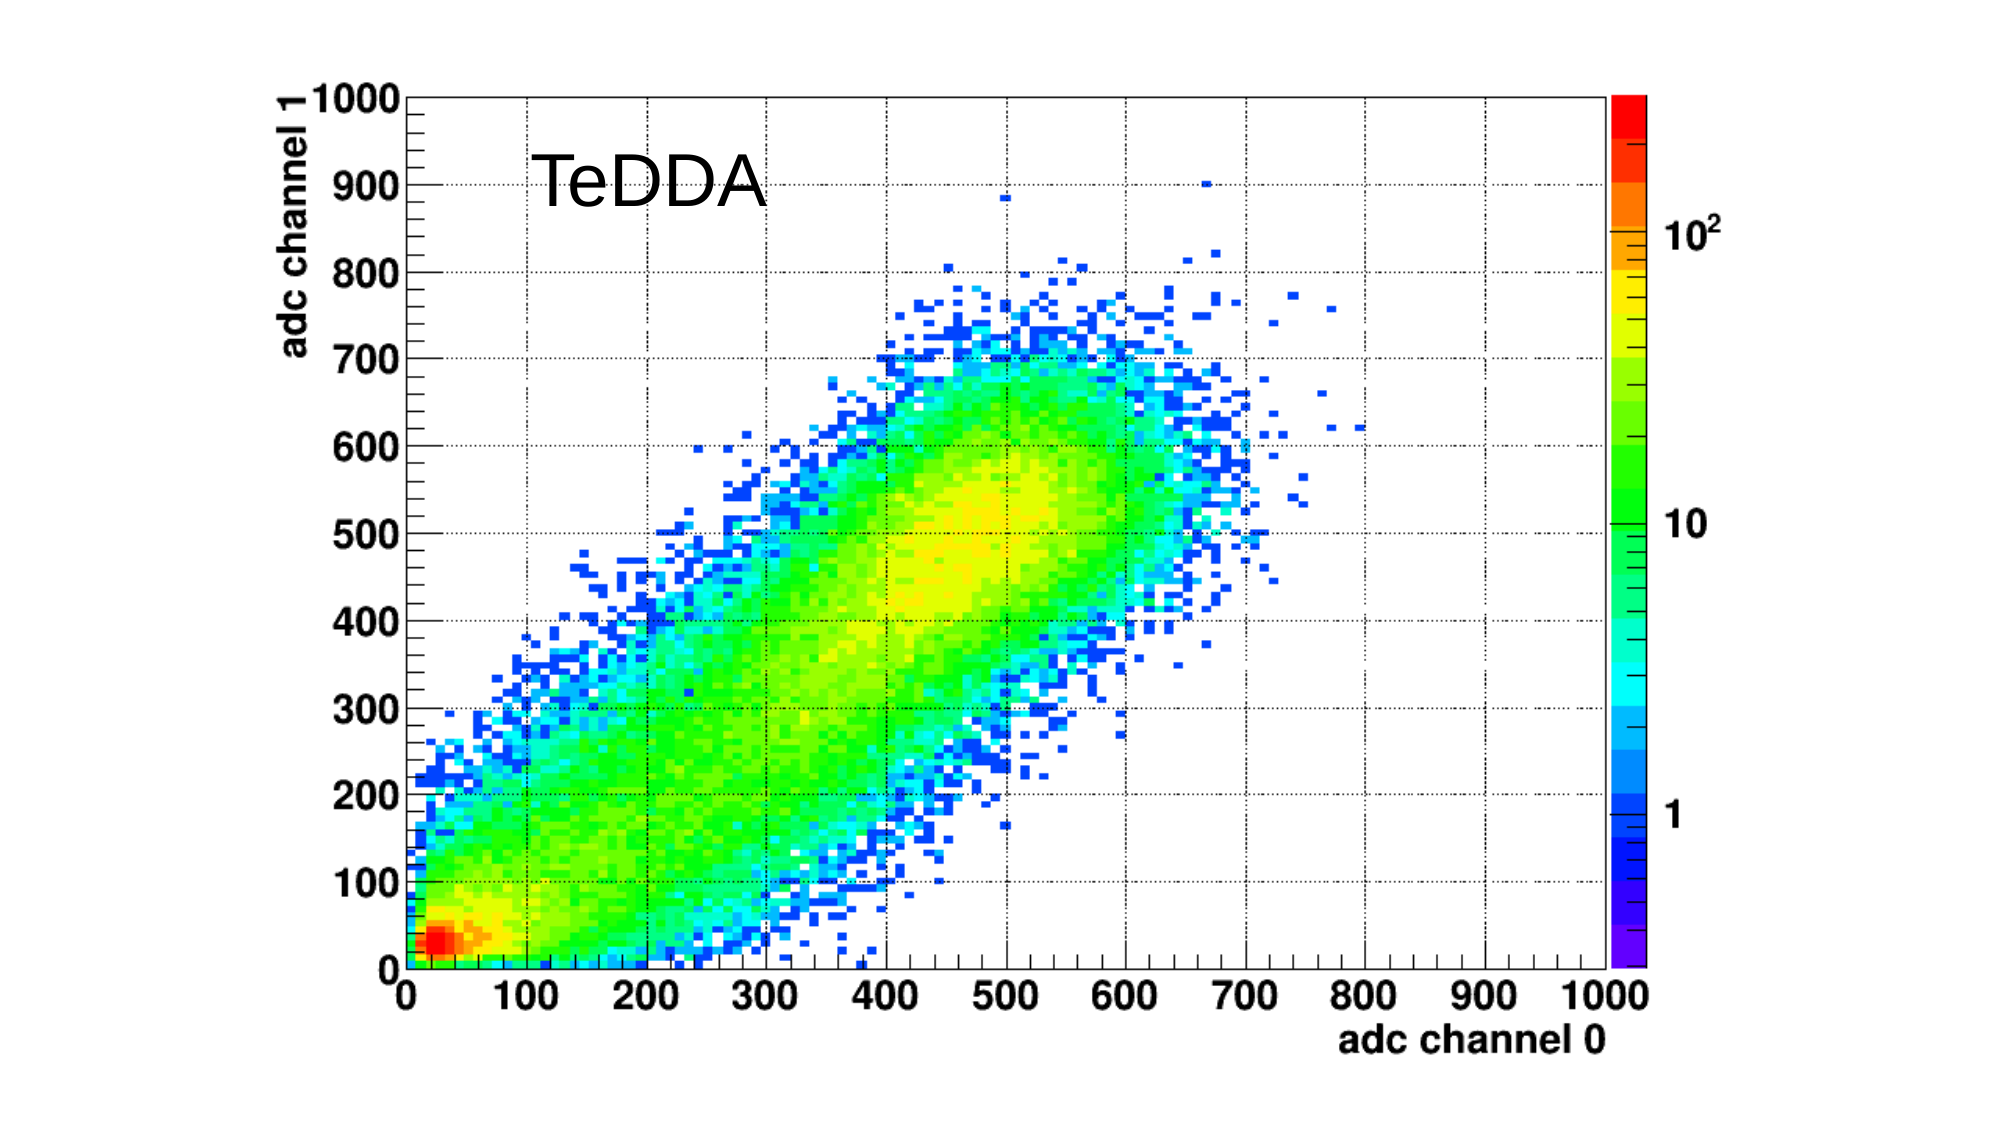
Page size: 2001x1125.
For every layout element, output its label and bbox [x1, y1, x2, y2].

picture [267, 63, 1733, 1061]
